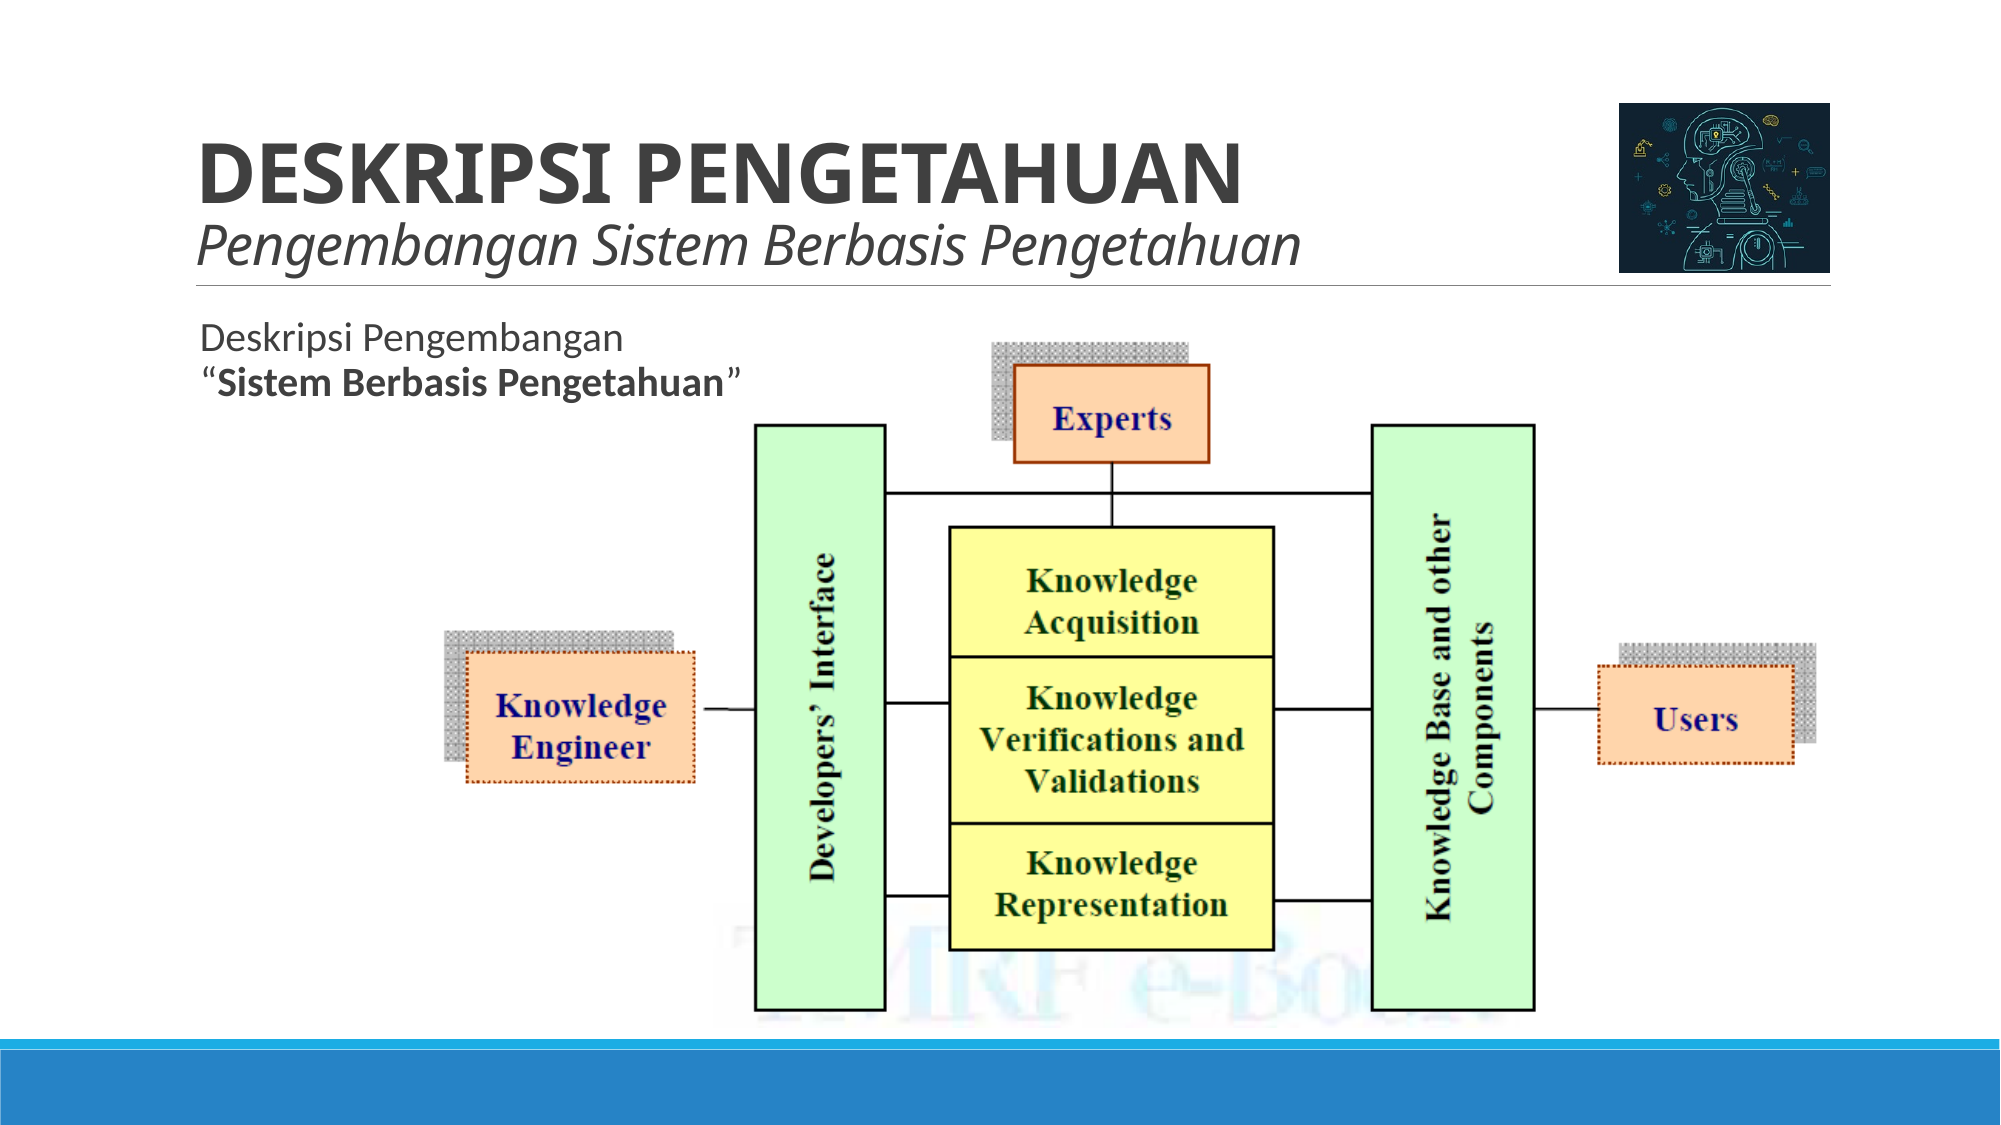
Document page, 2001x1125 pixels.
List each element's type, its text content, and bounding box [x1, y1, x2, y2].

title DESKRIPSI PENGETAHUAN Pengembangan Sistem Berbasis Pengetahuan [180, 47, 1830, 285]
picture [428, 329, 1831, 1028]
list Deskripsi Pengembangan “Sistem Berbasis Pengetahuan” [197, 308, 753, 1040]
picture [1618, 102, 1831, 273]
